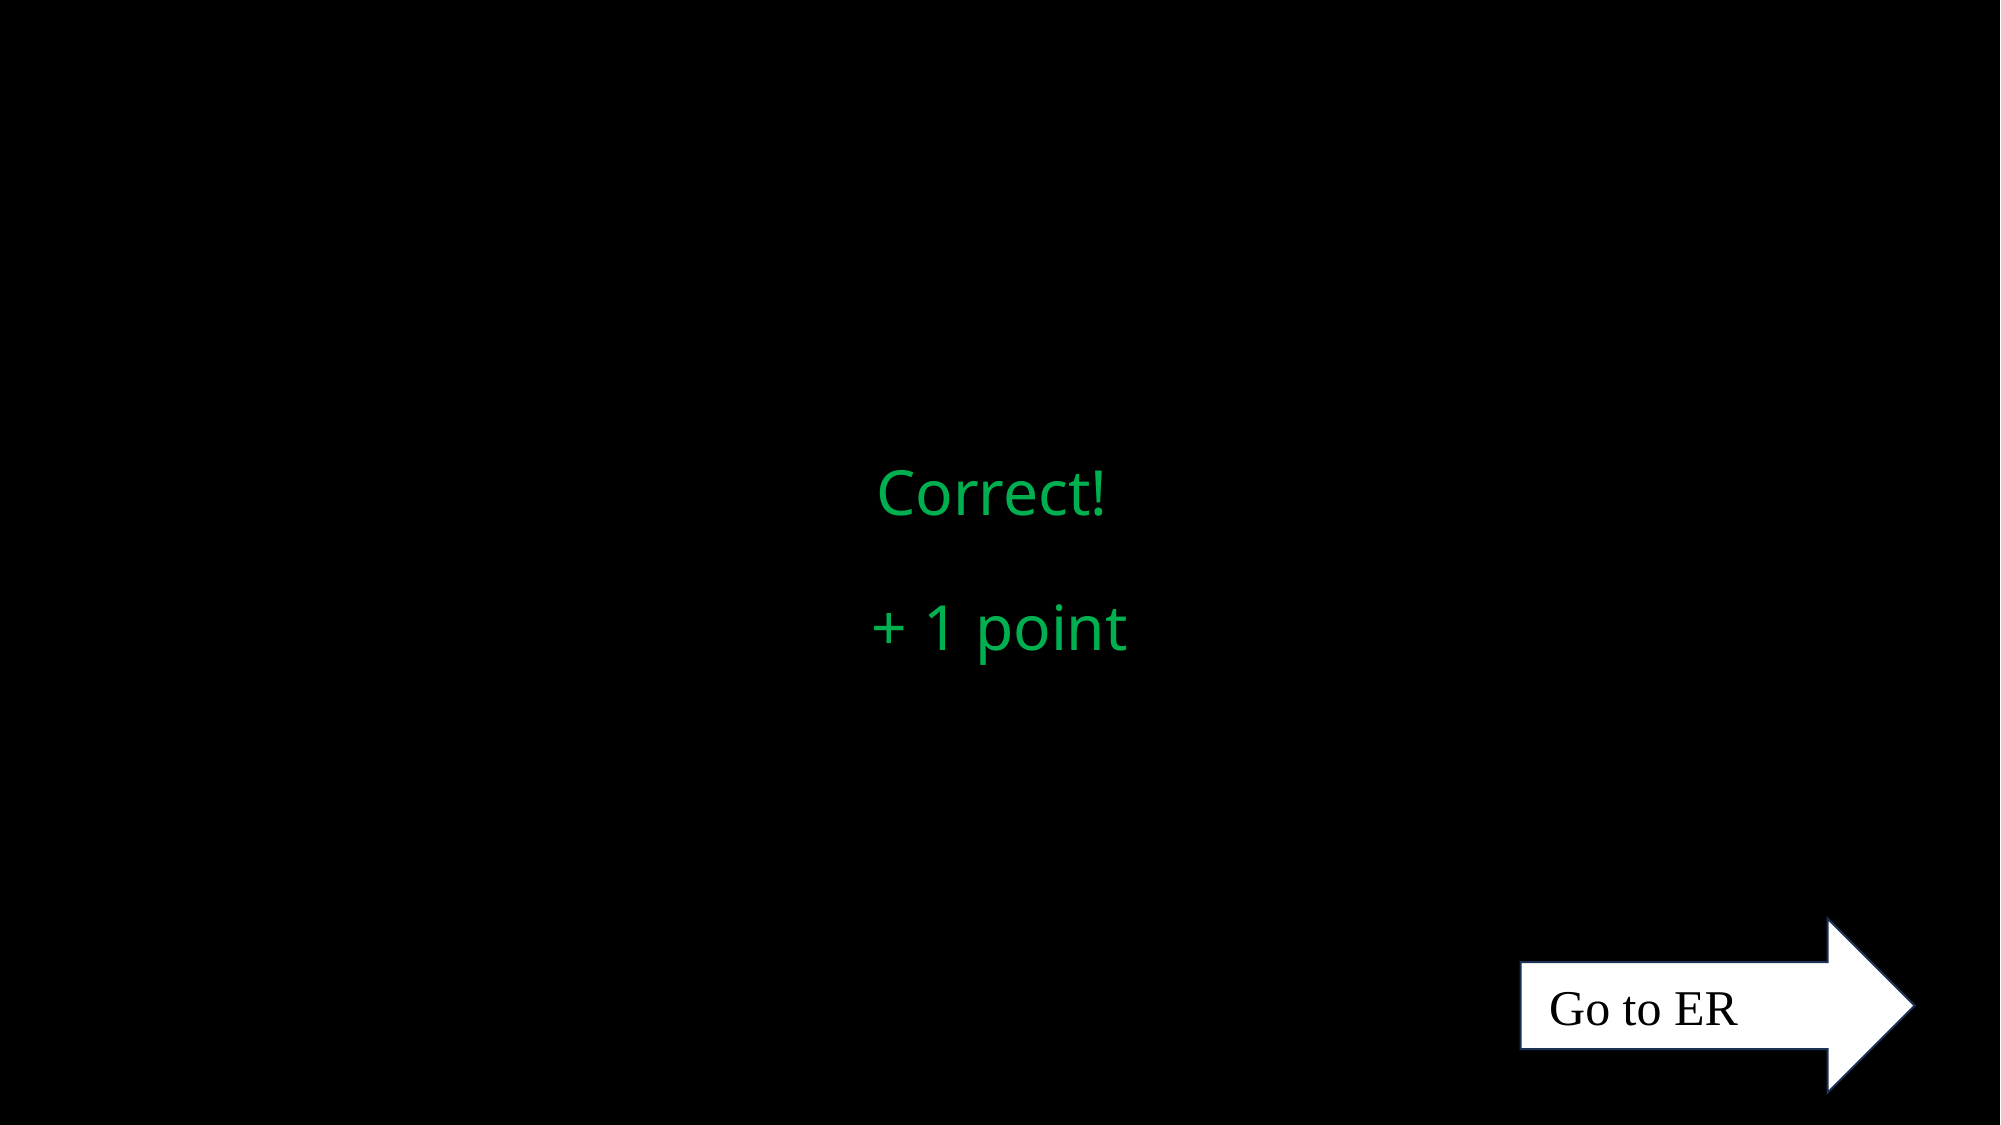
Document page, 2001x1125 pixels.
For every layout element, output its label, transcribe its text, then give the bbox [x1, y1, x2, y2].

title Correct! + 1 point [137, 453, 1863, 672]
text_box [1520, 918, 1929, 1093]
